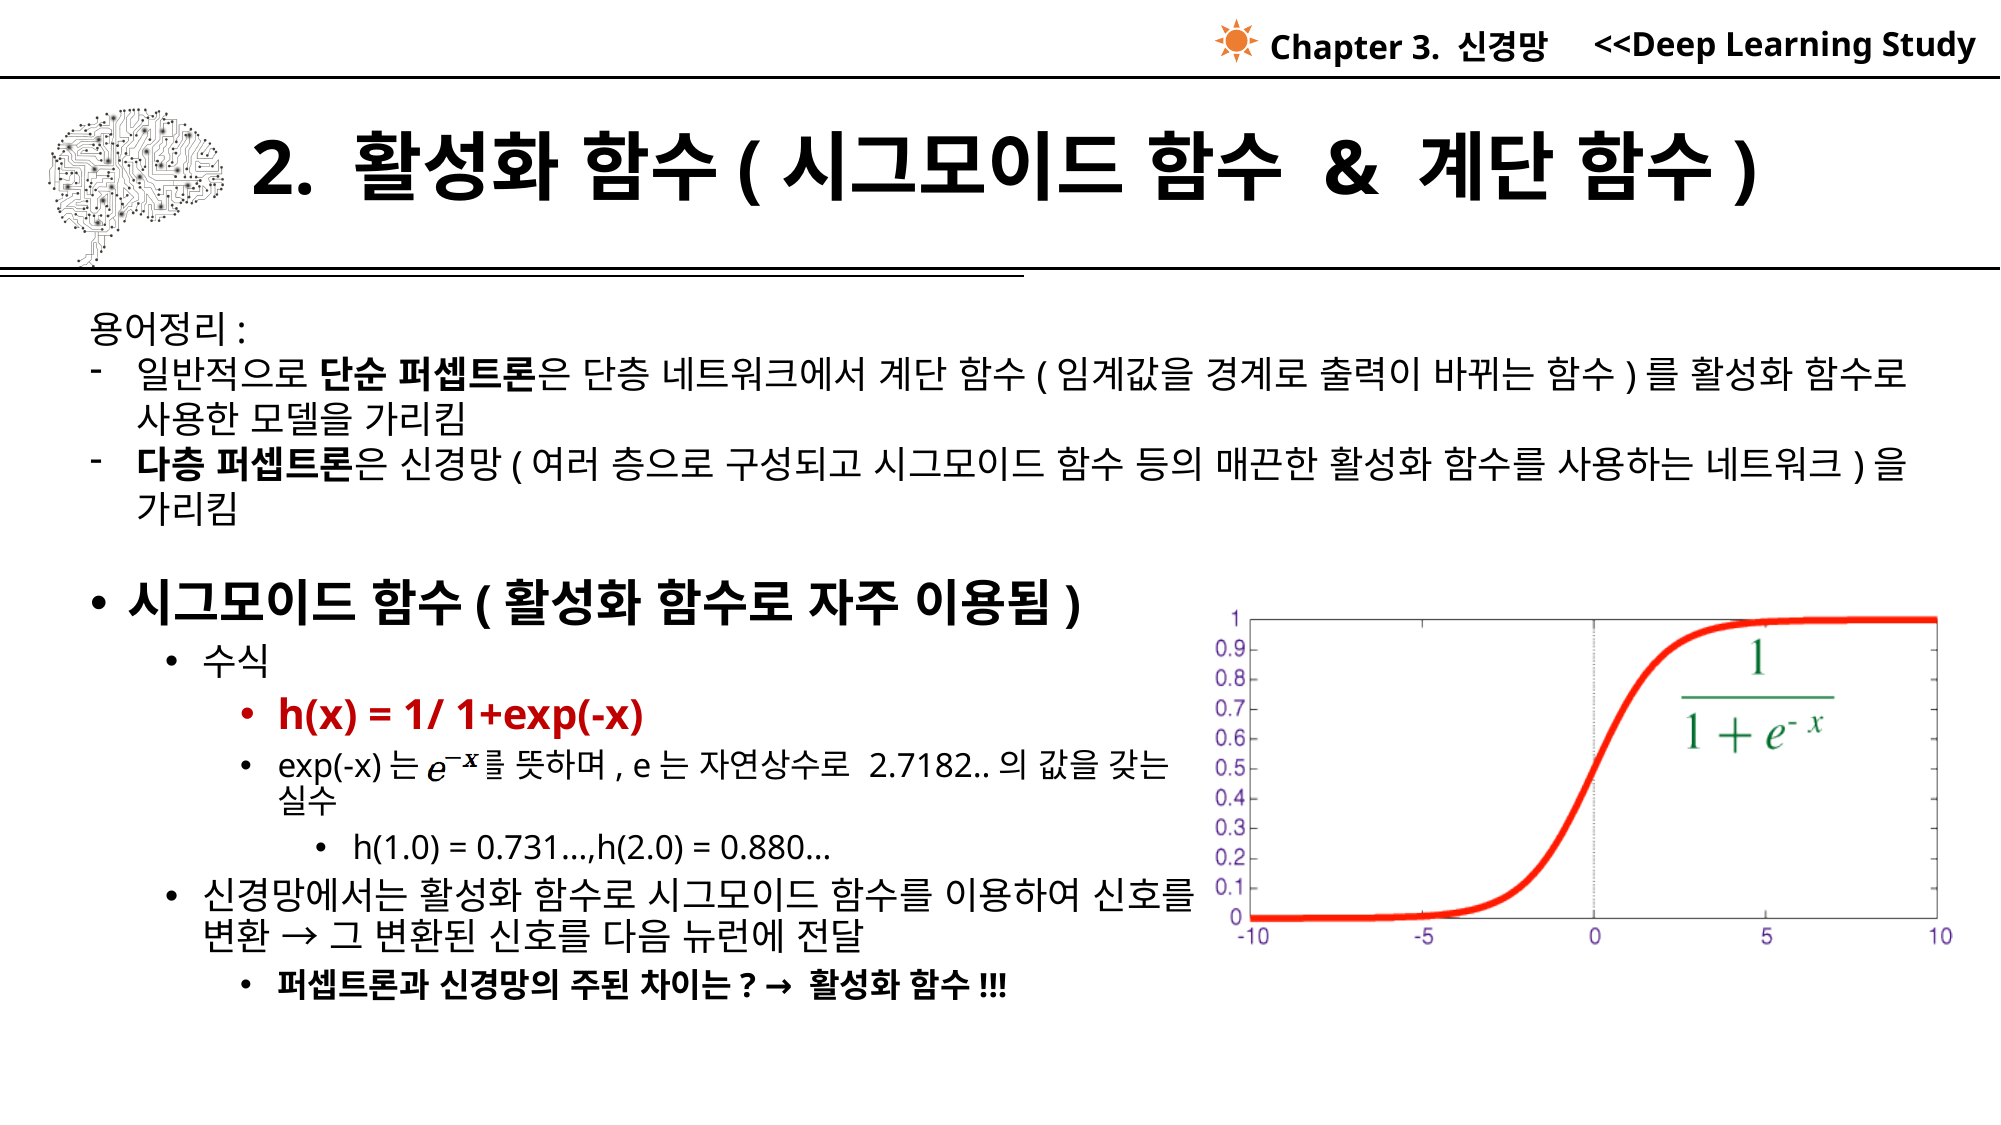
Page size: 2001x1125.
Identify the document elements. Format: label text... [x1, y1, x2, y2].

text_box 용어정리: 일반적으로 단순 퍼셉트론은 단층 네트워크에서 계단 함수(임계값을 경계로 출력이 바뀌는 함수)를 활성화 함수로 사용한 모델을 가리킴 다층 퍼셉트론은 신경망(여러 층으로 구성되고 시그모이드 함수 등의 매끈한 활성화 함수를 사용하는 네트워크)을 가리킴 [0, 299, 1943, 539]
picture [419, 746, 487, 807]
title 2. 활성화 함수(시그모이드 함수 & 계단 함수) [236, 103, 1903, 238]
list 시그모이드 함수(활성화 함수로 자주 이용됨) 수식 h(x) = 1/ 1+exp(-x) exp(-x)는 를 뜻하며, e는 자연상수로 2.7182..의 값을 갖는 실수 h(1.0) = 0.731…,h(2.0) = 0.880… 신경망에서는 활성화 함수로 시그모이드 함수를 이용하여 신호를 변환 → 그 변환된 신호를 다음 뉴런에 전달 퍼셉트론과 신경망의 주된 차이는? → 활성화 함수!!! [0, 570, 1215, 1090]
text_box [1211, 15, 1262, 66]
text_box Chapter 3. 신경망 [1133, 18, 1685, 74]
picture [1214, 602, 1953, 950]
